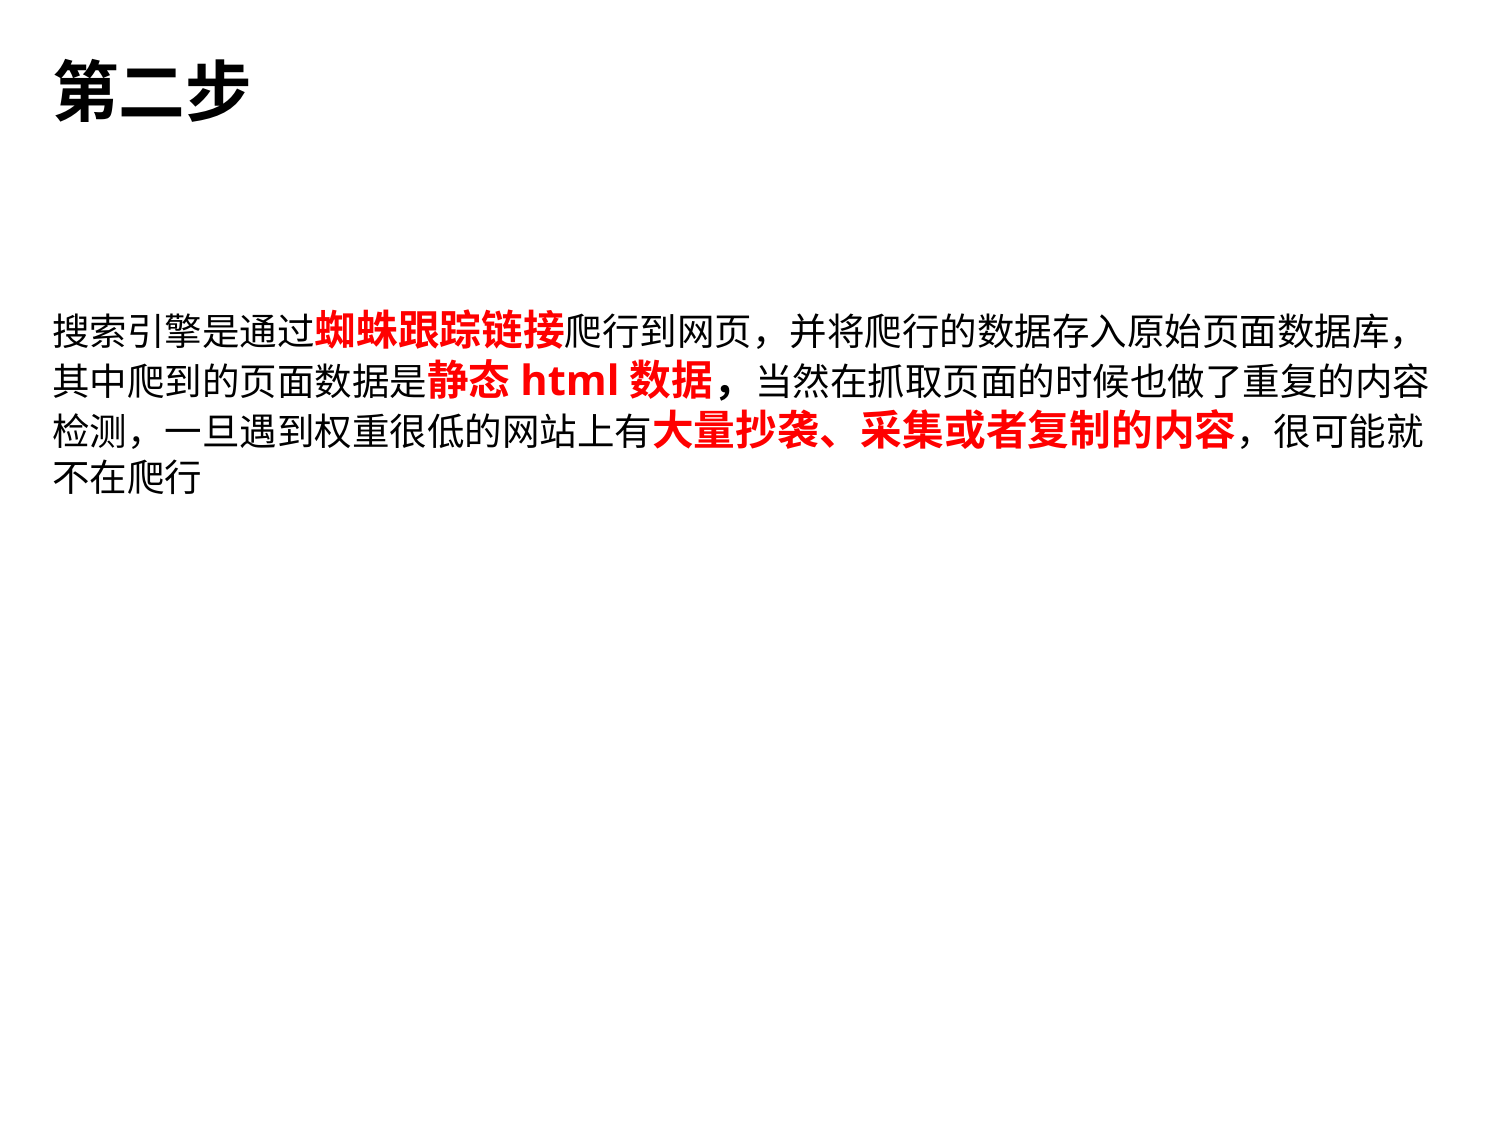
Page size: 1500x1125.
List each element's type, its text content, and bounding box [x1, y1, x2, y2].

text_box 第二步 [37, 42, 351, 137]
text_box 搜索引擎是通过蜘蛛跟踪链接爬行到网页，并将爬行的数据存入原始页面数据库，其中爬到的页面数据是静态html数据，当然在抓取页面的时候也做了重复的内容检测，一旦遇到权重很低的网站上有大量抄袭、采集或者复制的内容，很可能就不在爬行 [37, 296, 1463, 787]
